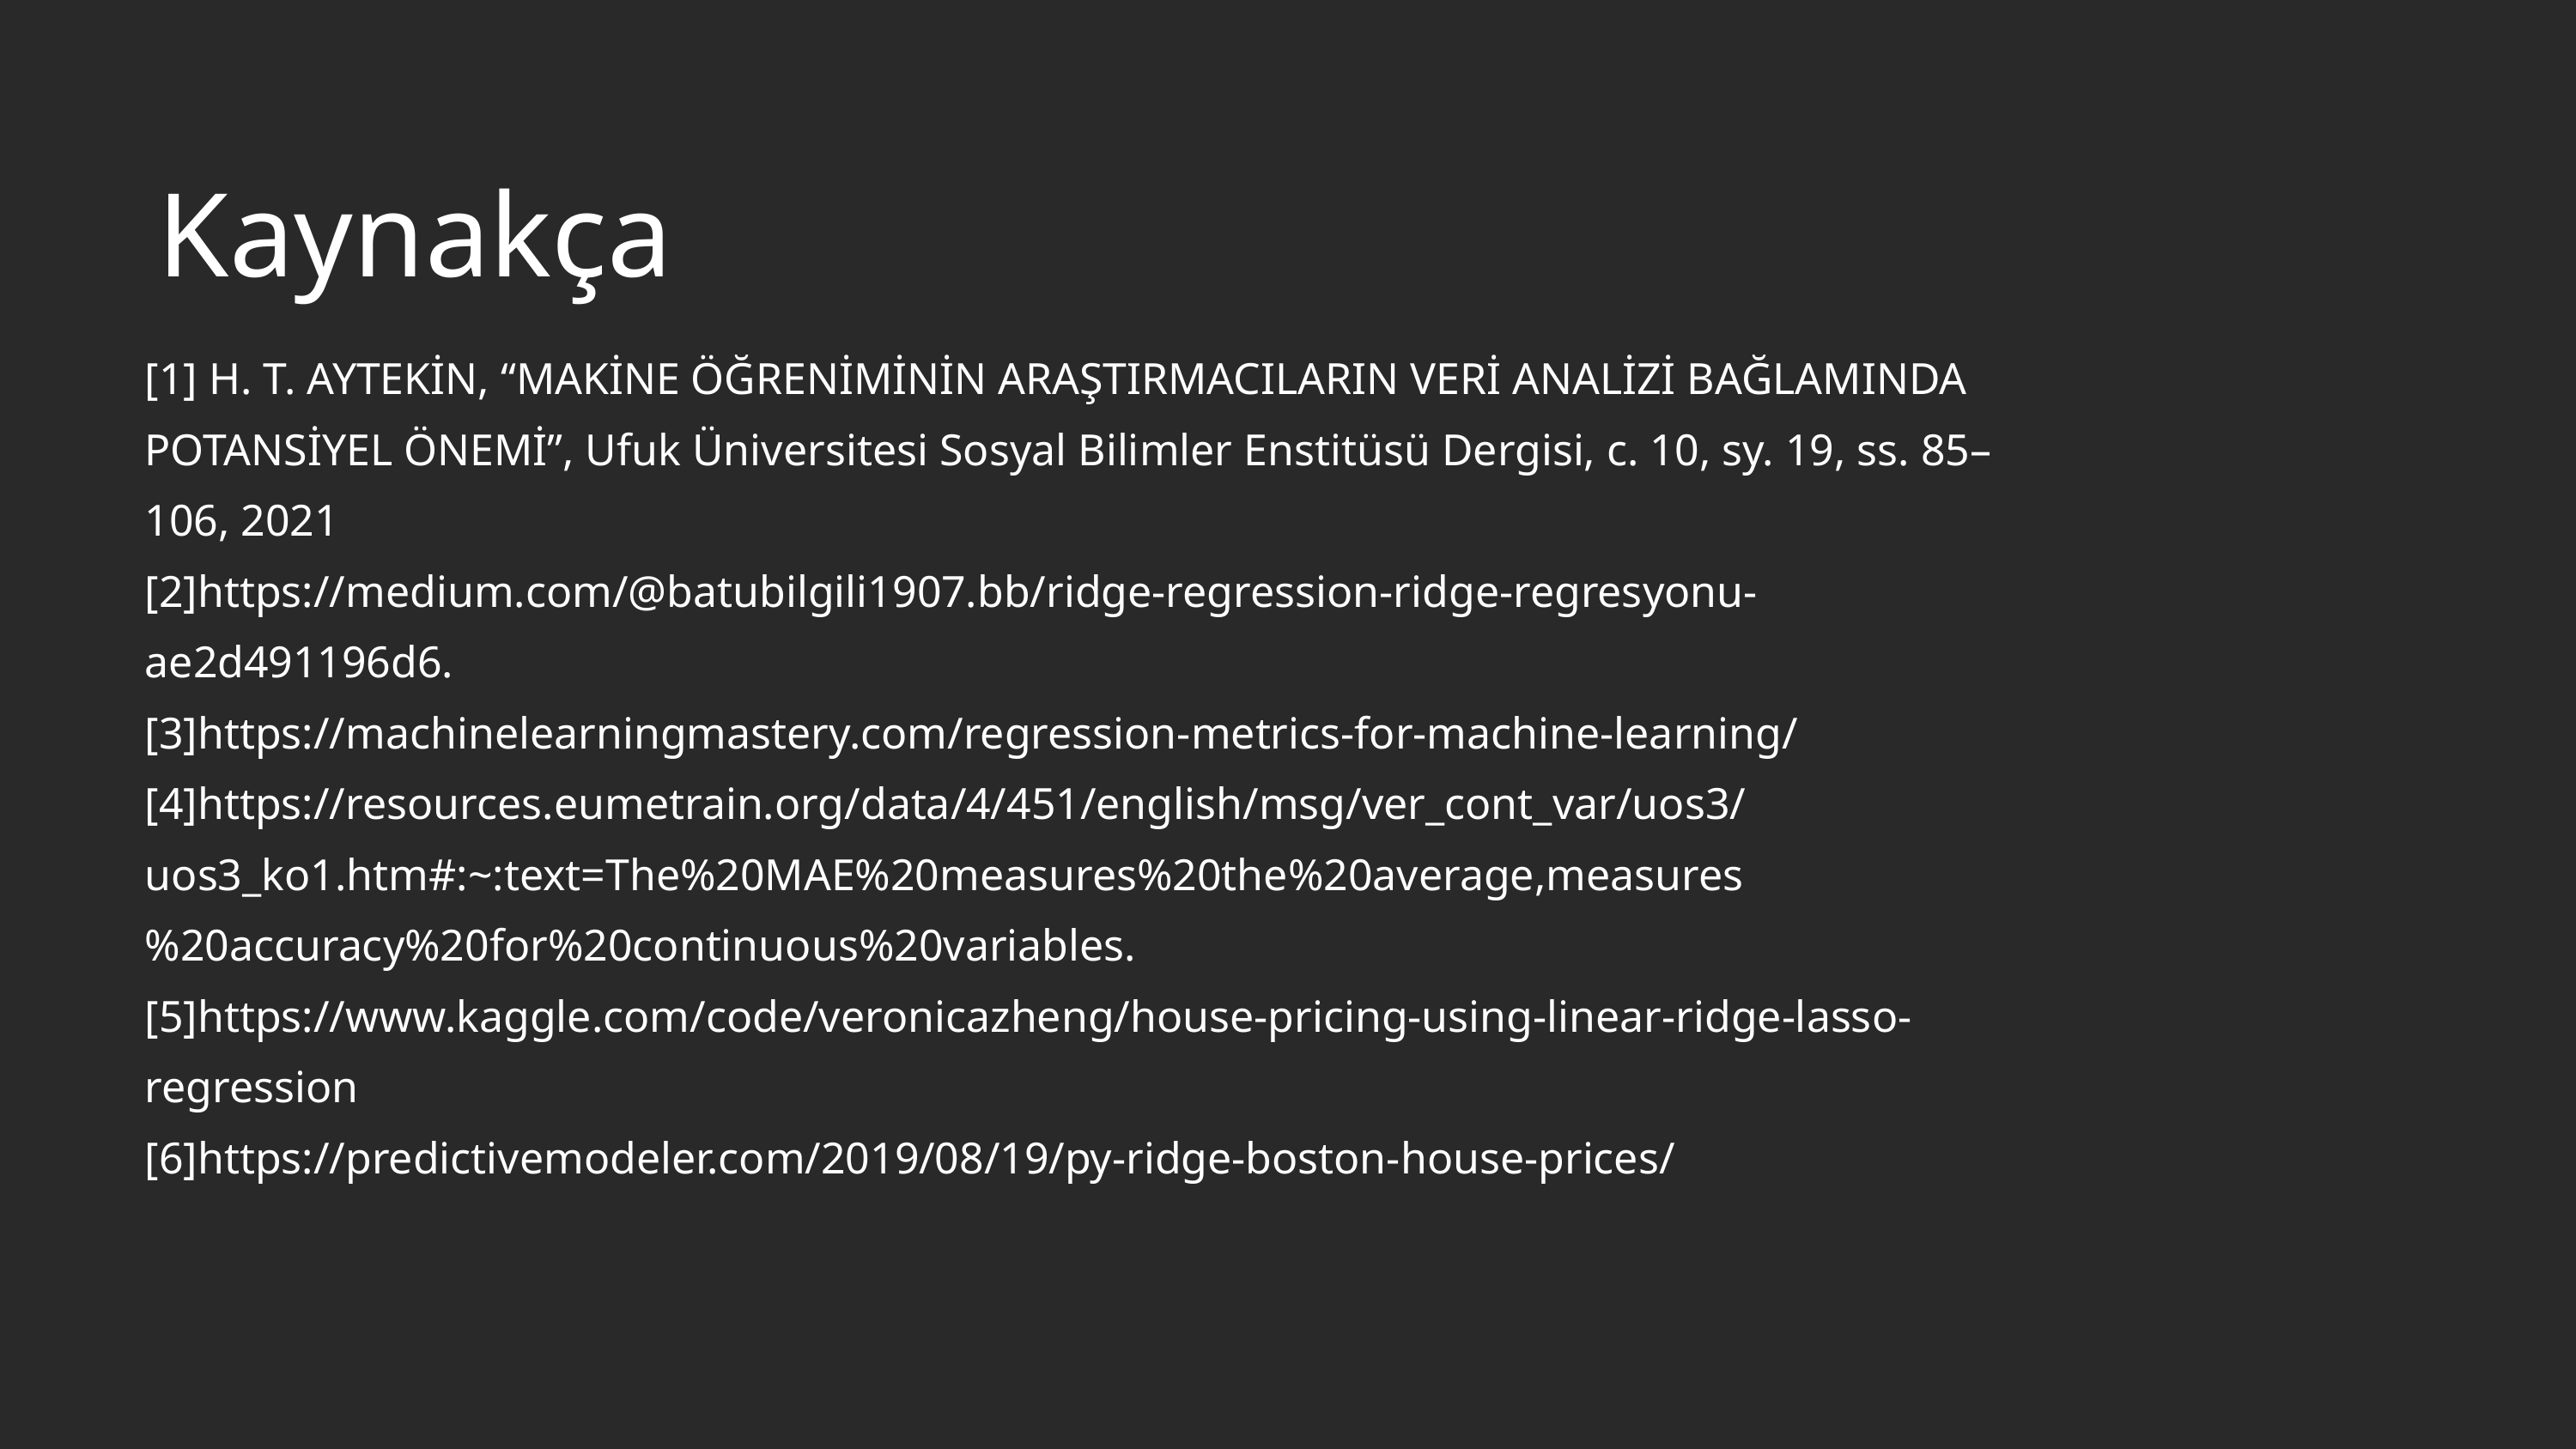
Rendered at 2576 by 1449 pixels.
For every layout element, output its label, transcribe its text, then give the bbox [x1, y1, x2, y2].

text_box Kaynakça [144, 137, 686, 300]
text_box [1] H. T. AYTEKİN, “MAKİNE ÖĞRENİMİNİN ARAŞTIRMACILARIN VERİ ANALİZİ BAĞLAMINDA POTANSİYEL ÖNEMİ”, Ufuk Üniversitesi Sosyal Bilimler Enstitüsü Dergisi, c. 10, sy. 19, ss. 85–106, 2021 [2]https://medium.com/@batubilgili1907.bb/ridge-regression-ridge-regresyonu-ae2d491196d6. [3]https://machinelearningmastery.com/regression-metrics-for-machine-learning/ [4]https://resources.eumetrain.org/data/4/451/english/msg/ver_cont_var/uos3/uos3_ko1.htm#:~:text=The%20MAE%20measures%20the%20average,measures%20accuracy%20for%20continuous%20variables. [5]https://www.kaggle.com/code/veronicazheng/house-pricing-using-linear-ridge-lasso-regression [6]https://predictivemodeler.com/2019/08/19/py-ridge-boston-house-prices/ [144, 332, 1997, 1183]
